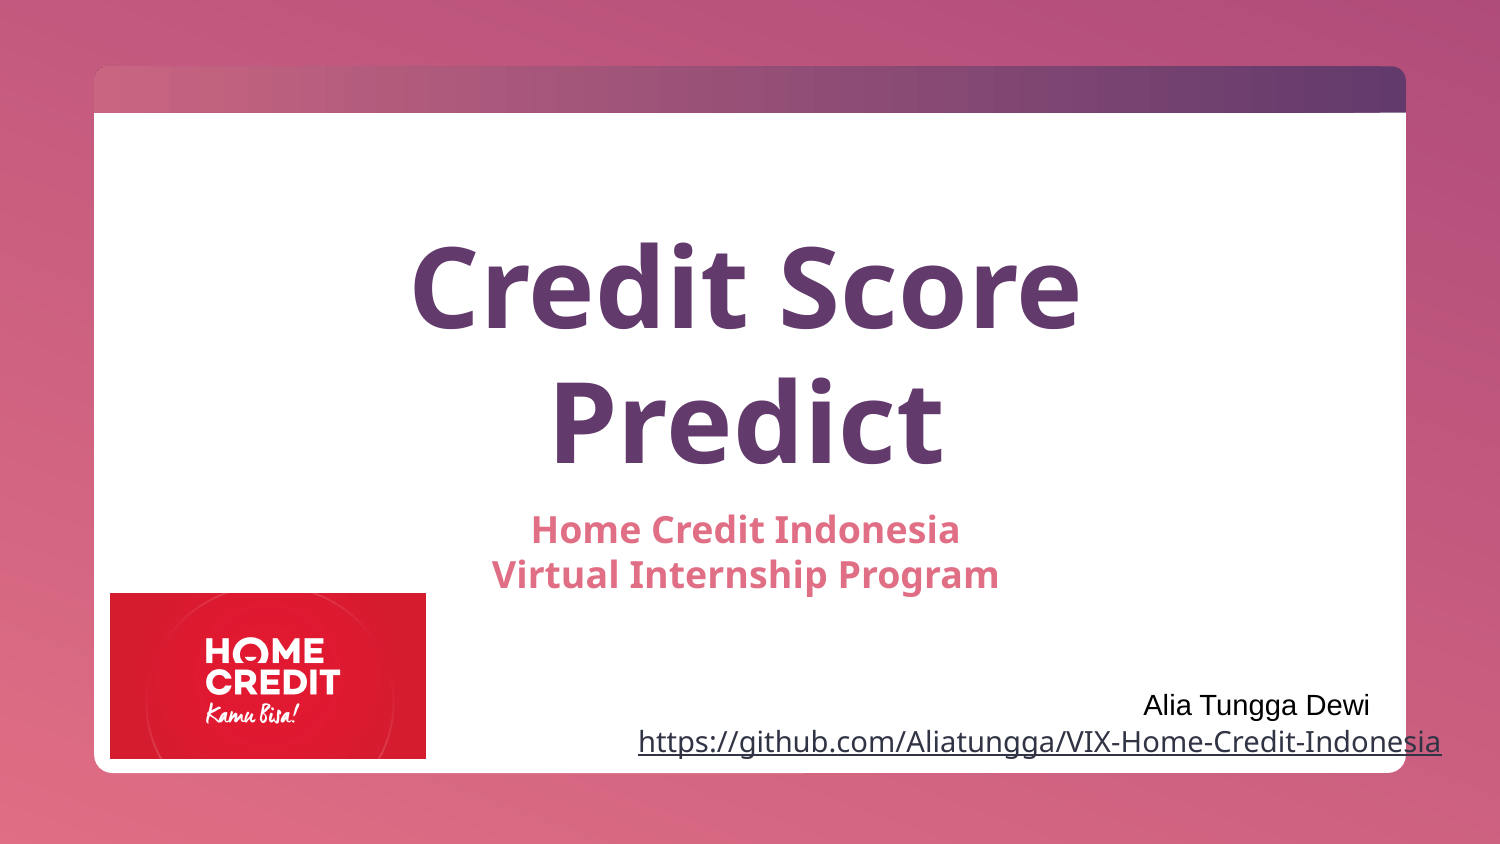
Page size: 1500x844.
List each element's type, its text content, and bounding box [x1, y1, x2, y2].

text_box Alia Tungga Dewi [1128, 678, 1386, 729]
subtitle https://github.com/Aliatungga/VIX-Home-Credit-Indonesia [600, 732, 1500, 778]
title Home Credit Indonesia Virtual Internship Program [303, 504, 1189, 611]
title Credit Score Predict [339, 209, 1153, 501]
picture [110, 592, 426, 759]
